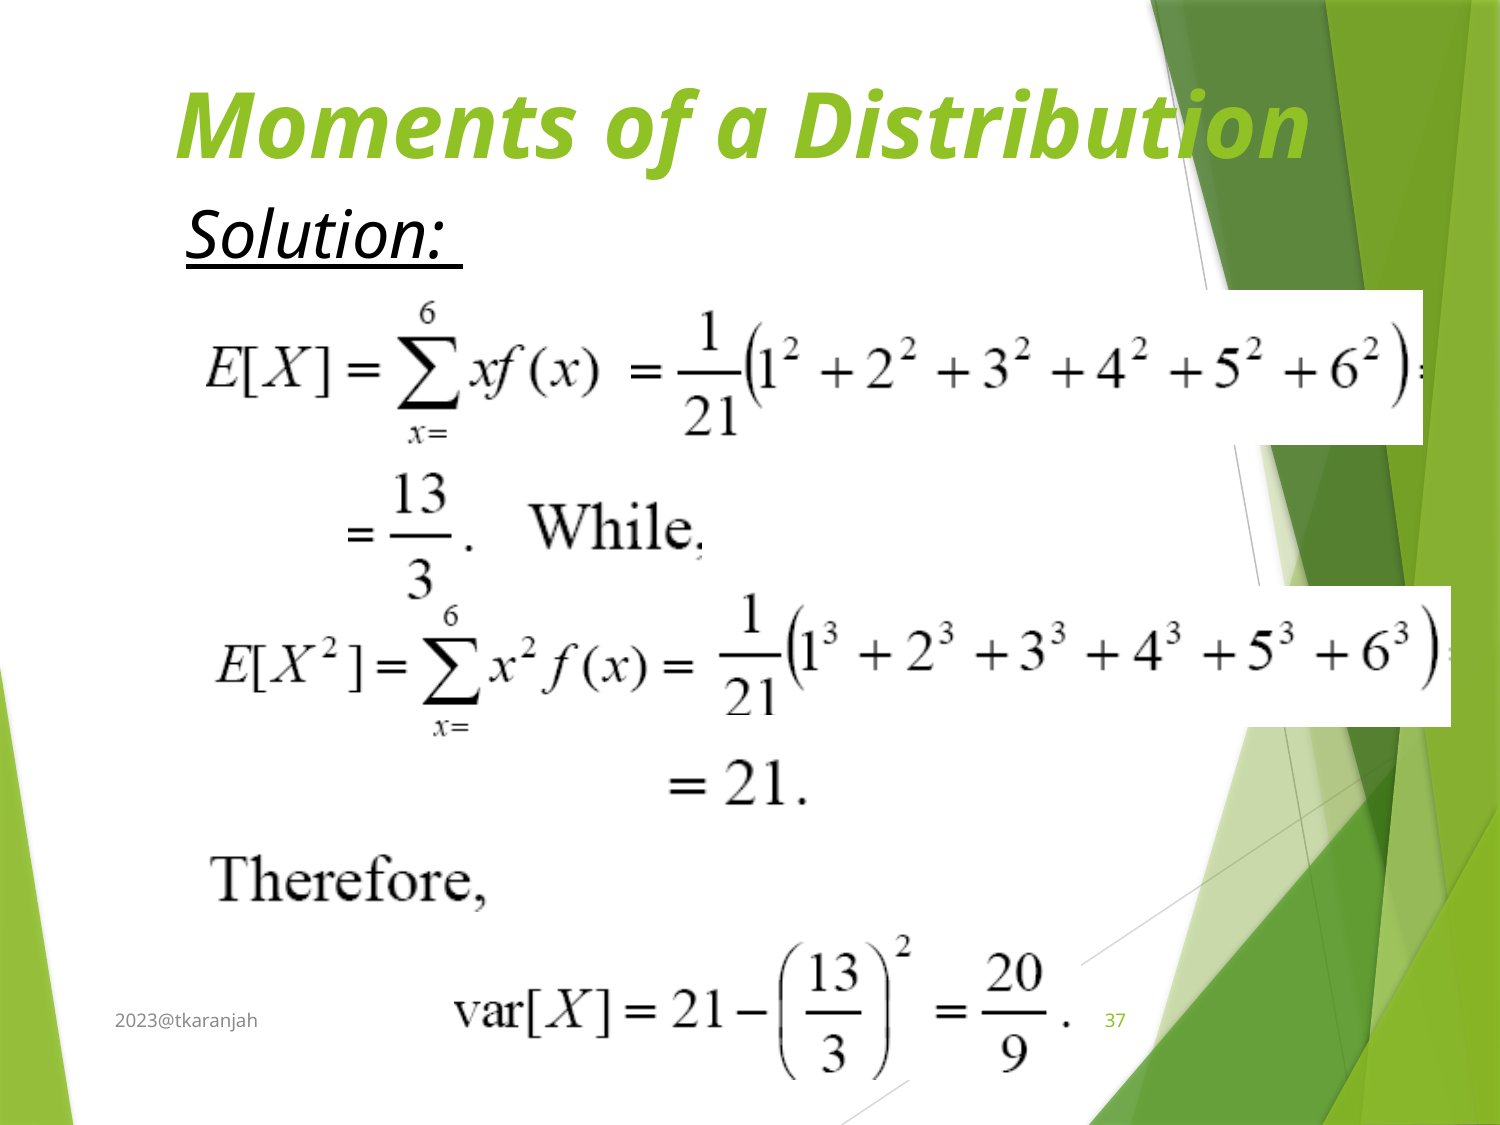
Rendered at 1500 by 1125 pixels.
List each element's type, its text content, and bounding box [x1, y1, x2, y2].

picture [194, 290, 1452, 833]
text_box Solution: [171, 184, 1365, 280]
picture [631, 290, 1423, 445]
footer 2023@tkaranjah [99, 991, 449, 1051]
picture [524, 479, 703, 570]
picture [454, 928, 1082, 1080]
slide_number 37 [1086, 991, 1142, 1051]
picture [194, 833, 491, 912]
title Moments of a Distribution [159, 59, 1376, 277]
